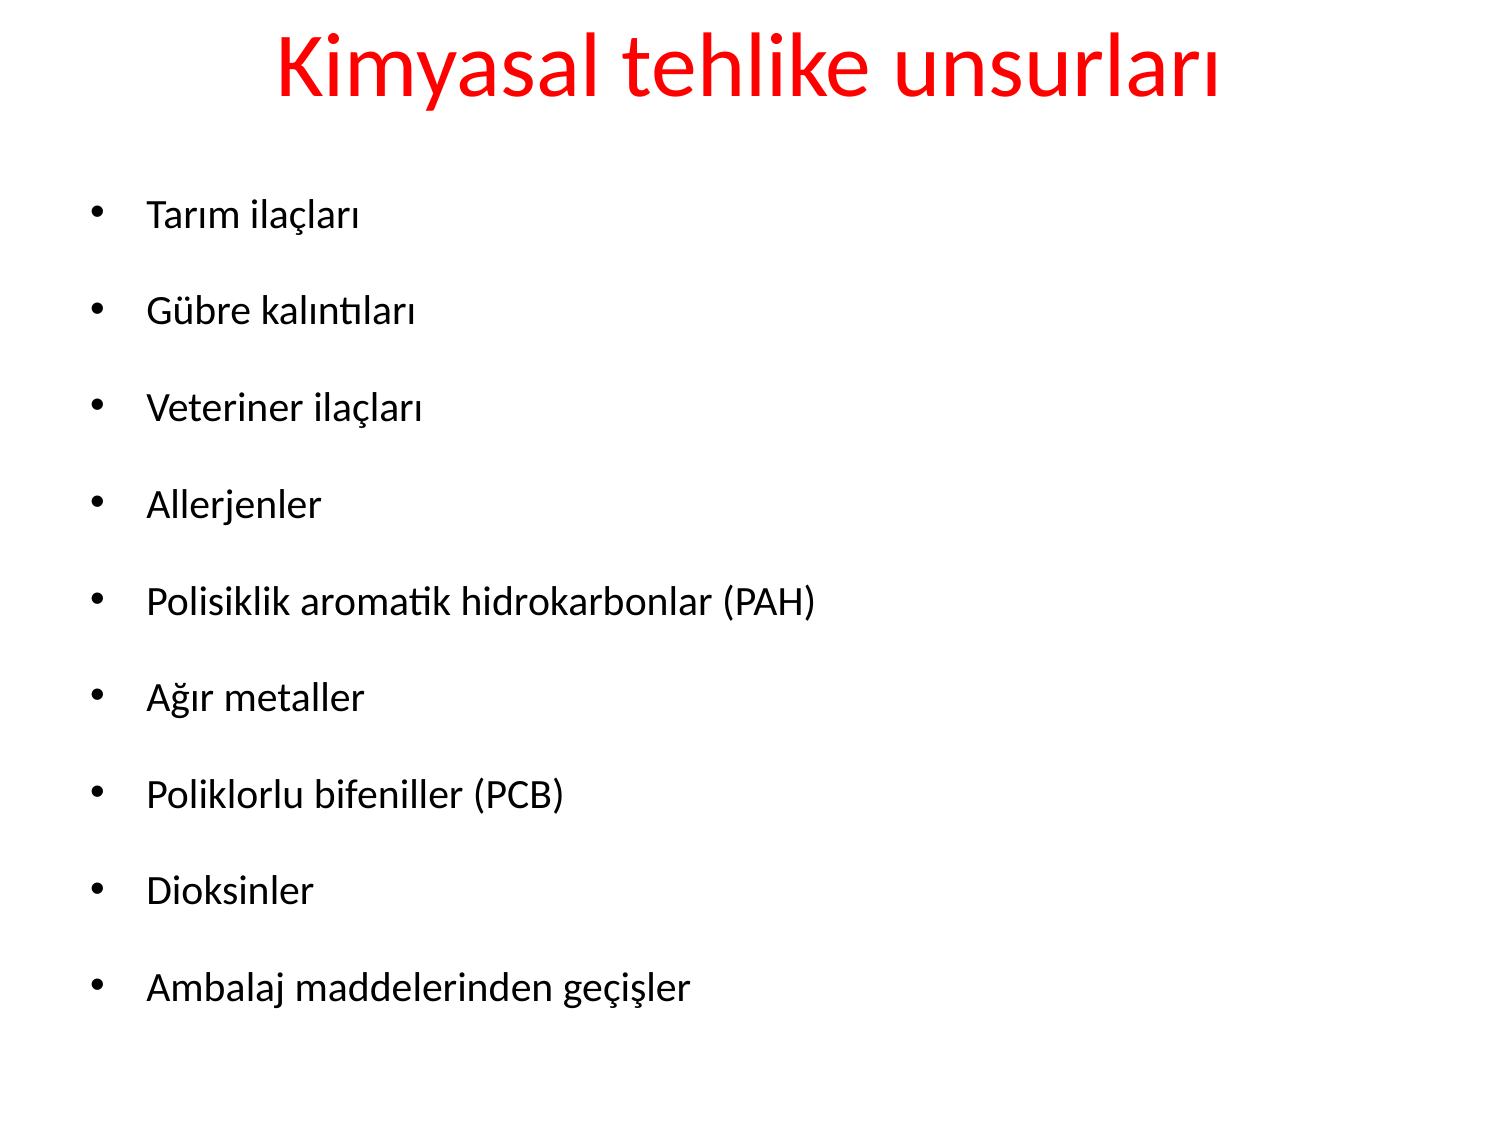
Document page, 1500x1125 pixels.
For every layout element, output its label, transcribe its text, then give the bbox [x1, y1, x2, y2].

title Kimyasal tehlike unsurları [75, 0, 1425, 161]
list Tarım ilaçları Gübre kalıntıları Veteriner ilaçları Allerjenler Polisiklik aromatik hidrokarbonlar (PAH) Ağır metaller Poliklorlu bifeniller (PCB) Dioksinler Ambalaj maddelerinden geçişler [75, 189, 1425, 1125]
